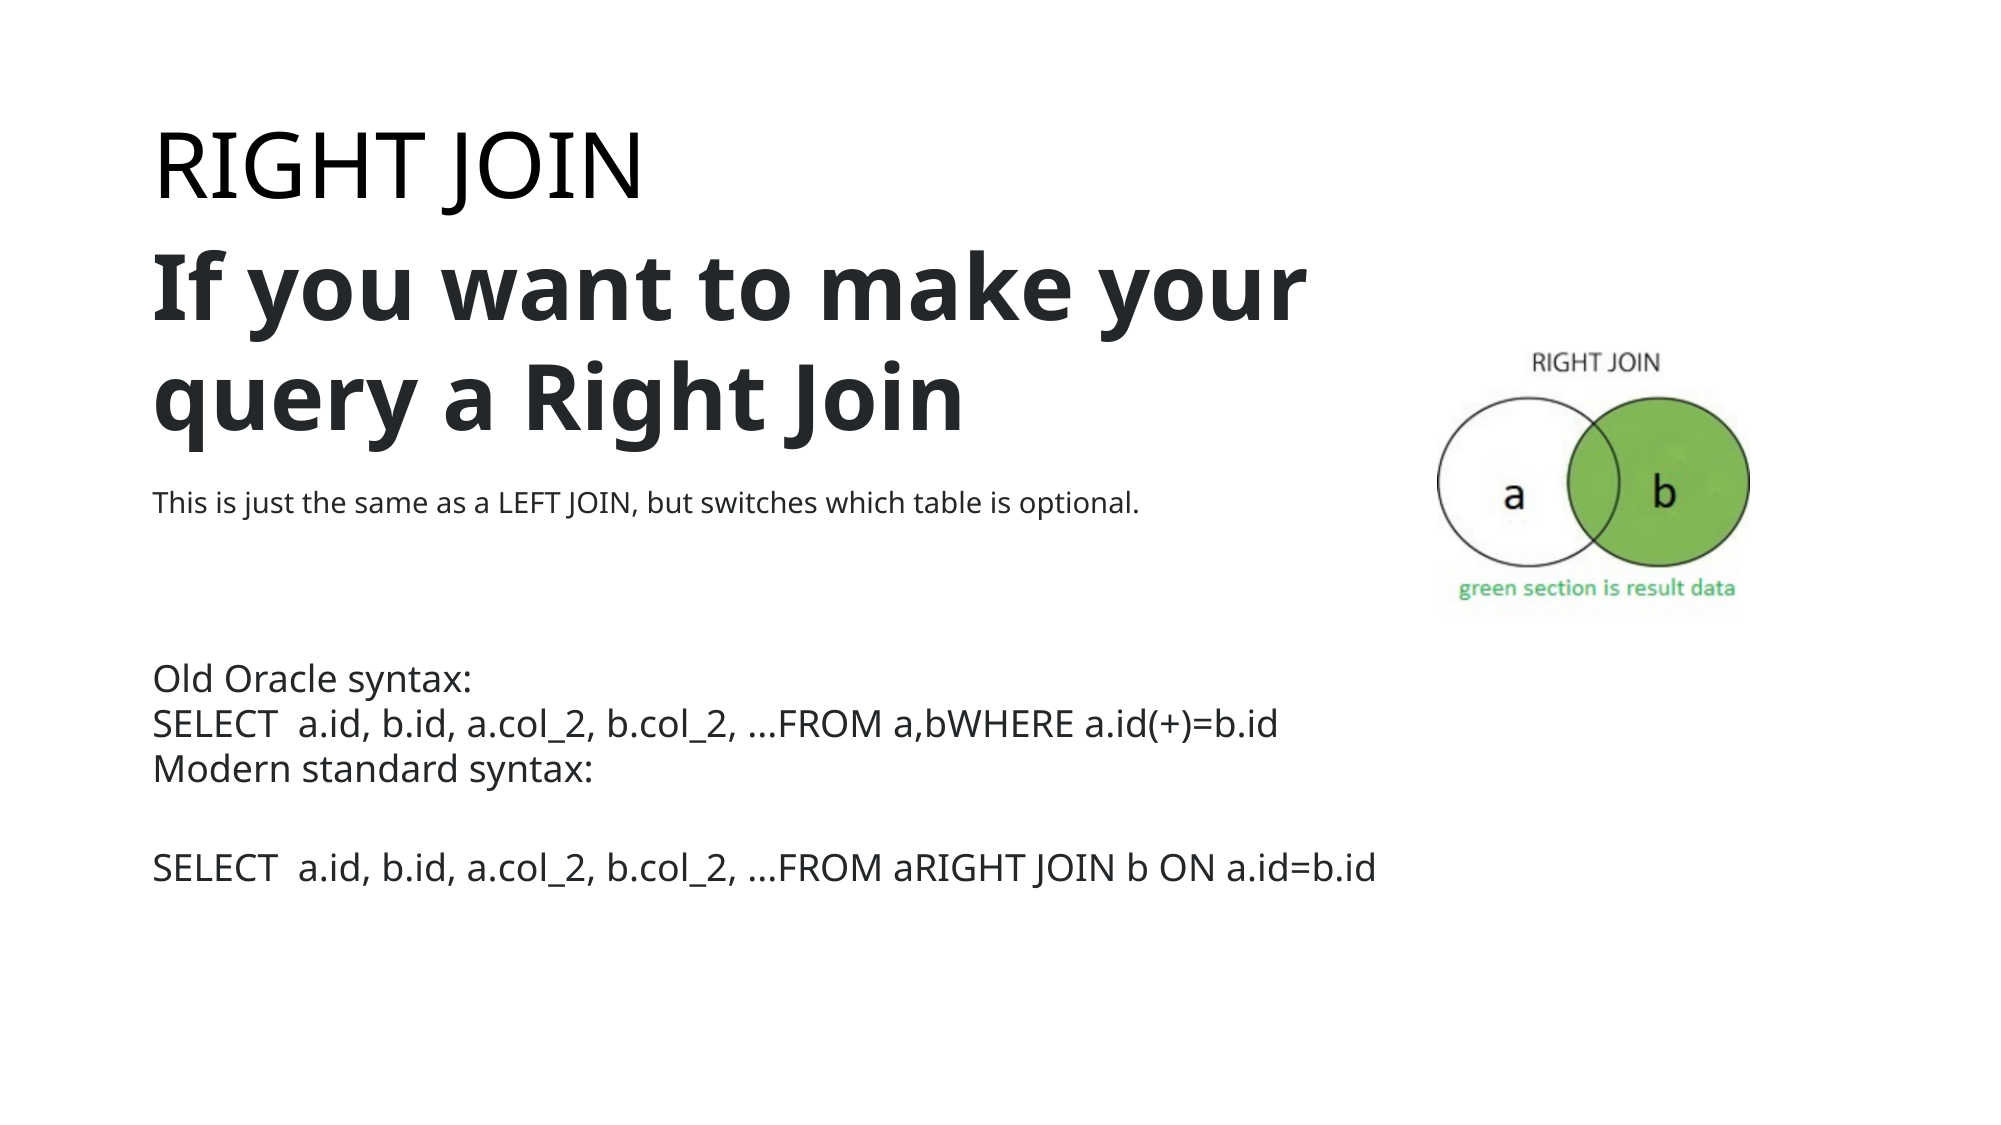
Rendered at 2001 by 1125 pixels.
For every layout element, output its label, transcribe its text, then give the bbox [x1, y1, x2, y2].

picture [1437, 340, 1750, 625]
text_box Old Oracle syntax: SELECT a.id, b.id, a.col_2, b.col_2, ...FROM a,bWHERE a.id(+)=b.id Modern standard syntax: SELECT a.id, b.id, a.col_2, b.col_2, ...FROM aRIGHT JOIN b ON a.id=b.id [137, 647, 1417, 908]
title RIGHT JOIN [137, 59, 1863, 278]
text_box If you want to make your query a Right Join This is just the same as a LEFT JOIN, but switches which table is optional. [137, 221, 1417, 527]
